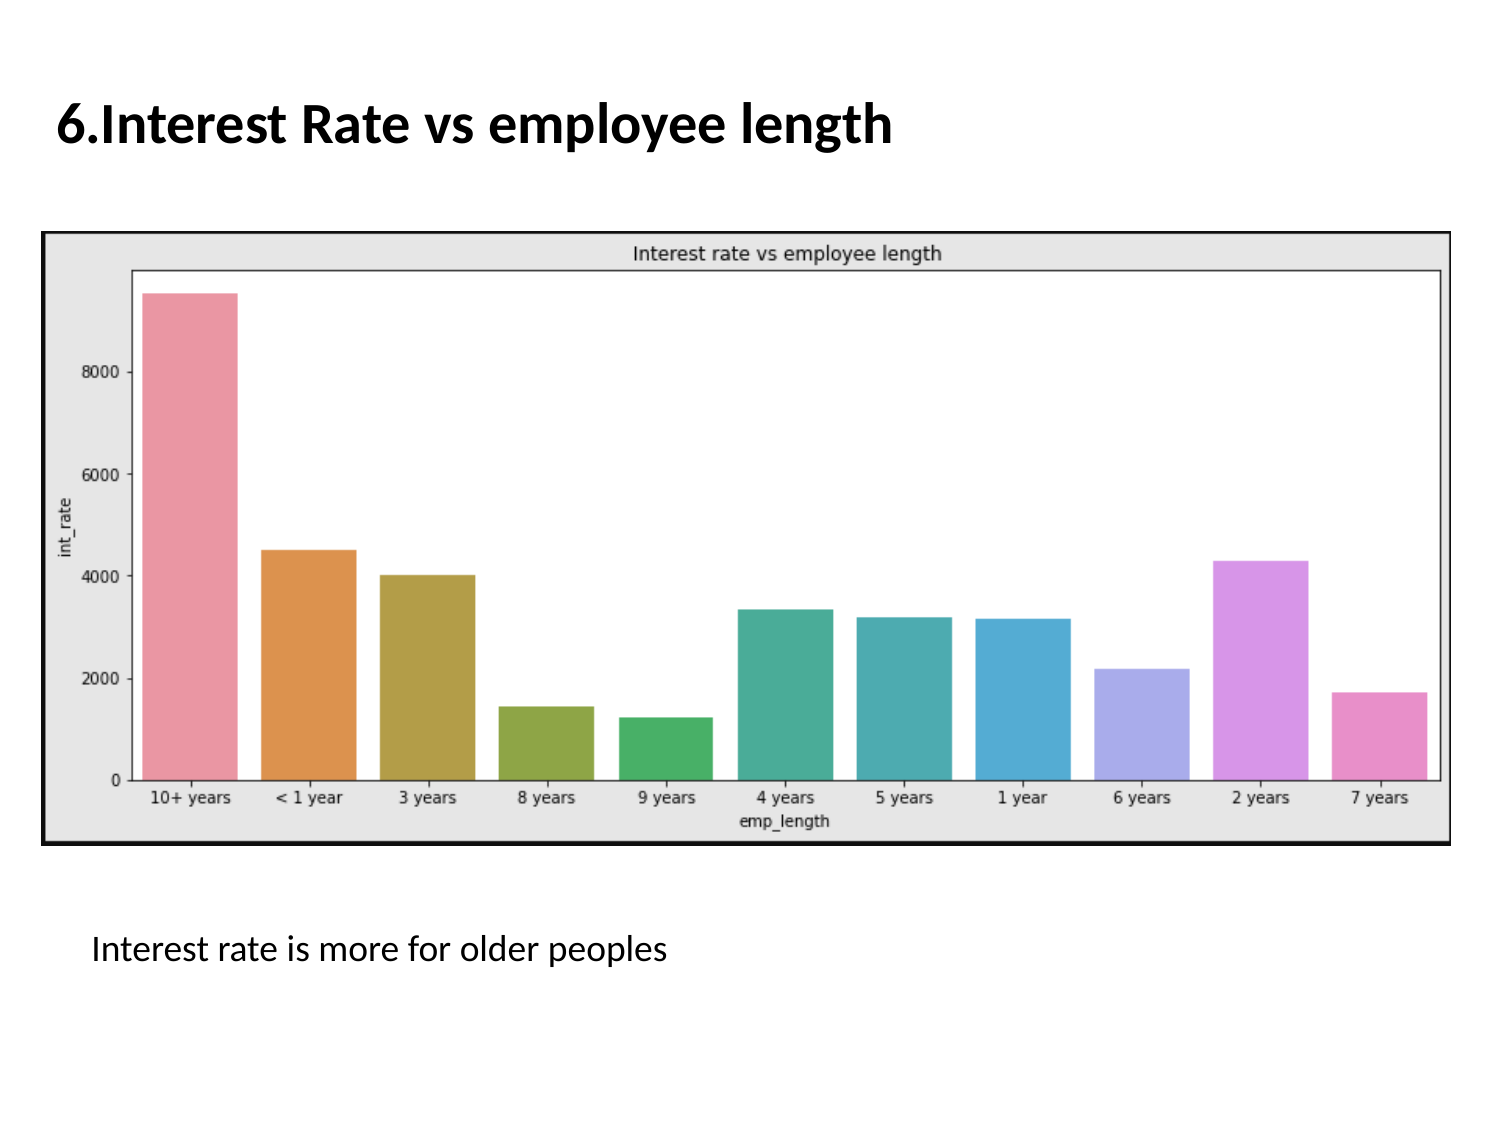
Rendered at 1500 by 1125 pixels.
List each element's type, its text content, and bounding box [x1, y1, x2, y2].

picture [40, 231, 1452, 846]
text_box Interest rate is more for older peoples [76, 916, 987, 977]
text_box 6.Interest Rate vs employee length [41, 78, 1258, 163]
